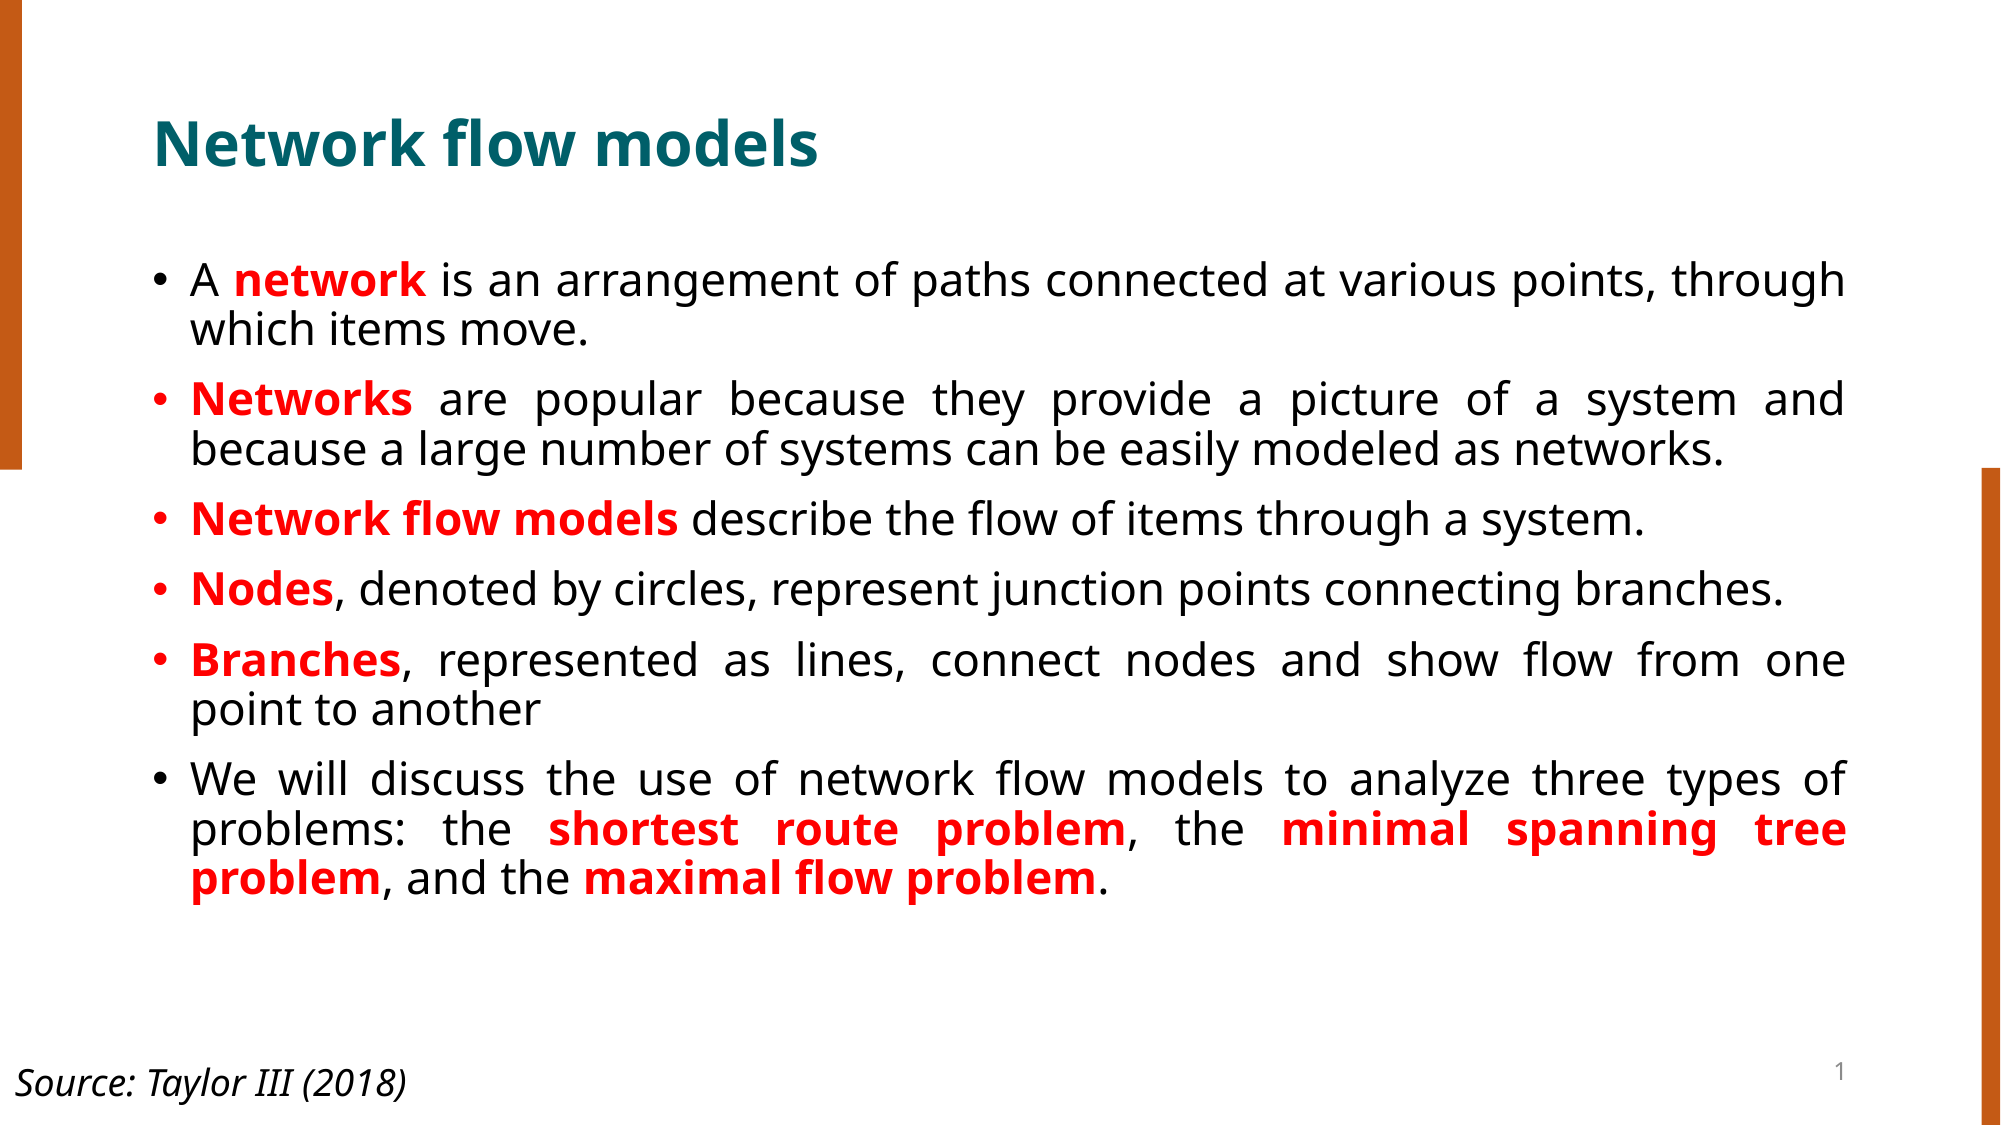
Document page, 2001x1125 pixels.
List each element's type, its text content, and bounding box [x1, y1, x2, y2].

title Network flow models [137, 59, 1863, 233]
slide_number 1 [1412, 1042, 1863, 1103]
list A network is an arrangement of paths connected at various points, through which items move. Networks are popular because they provide a picture of a system and because a large number of systems can be easily modeled as networks. Network flow models describe the flow of items through a system. Nodes, denoted by circles, represent junction points connecting branches. Branches, represented as lines, connect nodes and show flow from one point to another We will discuss the use of network flow models to analyze three types of problems: the shortest route problem, the minimal spanning tree problem, and the maximal flow problem. [137, 249, 1863, 1043]
text_box Source: Taylor III (2018) [0, 1051, 572, 1112]
